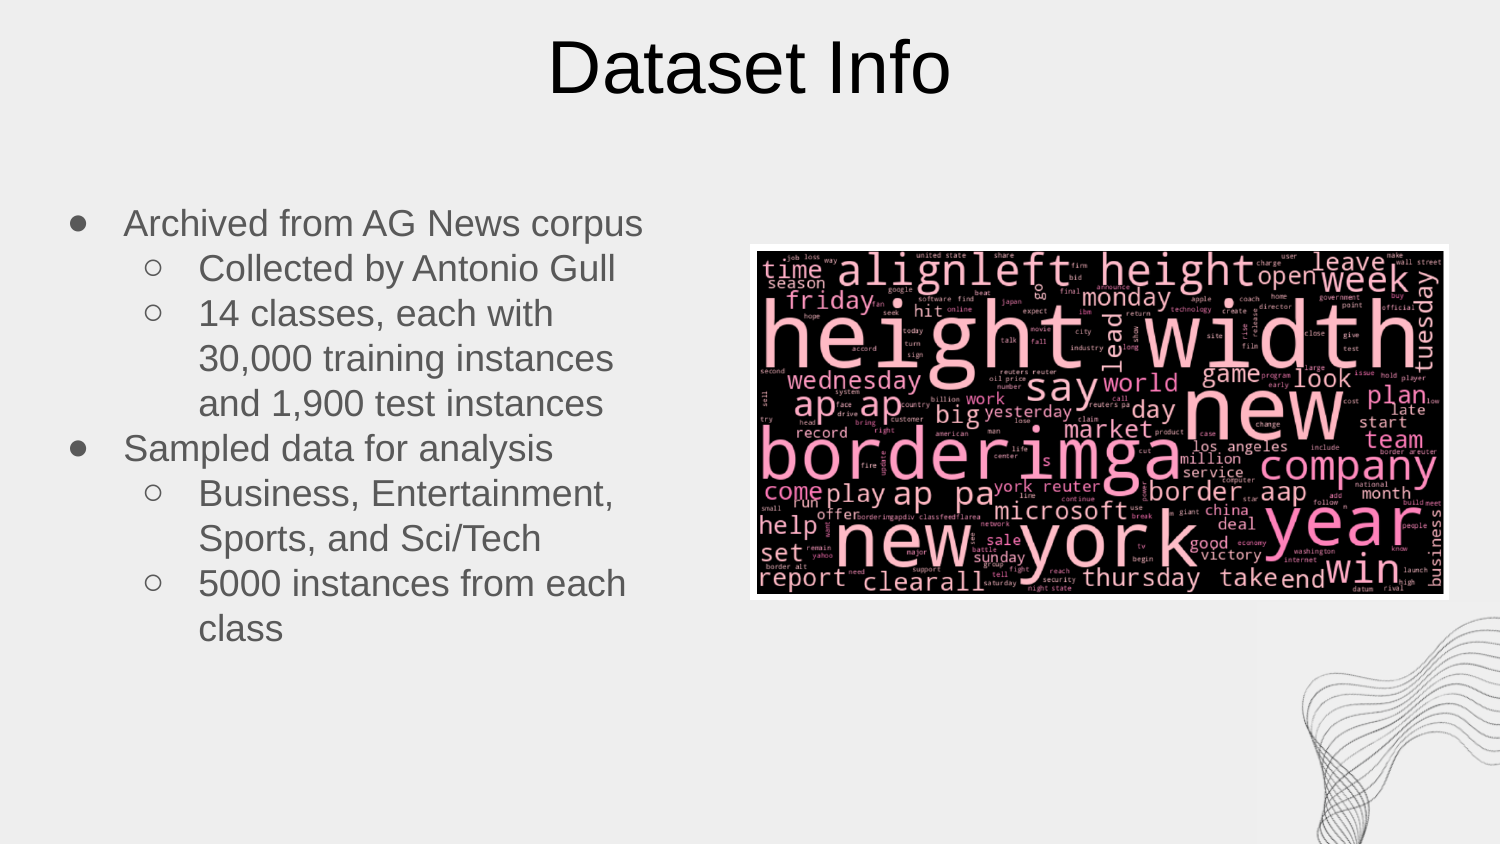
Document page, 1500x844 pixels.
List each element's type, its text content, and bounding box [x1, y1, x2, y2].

picture [1256, 602, 1500, 844]
picture [749, 244, 1450, 600]
text_box Archived from AG News corpus Collected by Antonio Gull 14 classes, each with 30,000 training instances and 1,900 test instances Sampled data for analysis Business, Entertainment, Sports, and Sci/Tech 5000 instances from each class [33, 183, 671, 749]
title Dataset Info [51, 29, 1449, 124]
